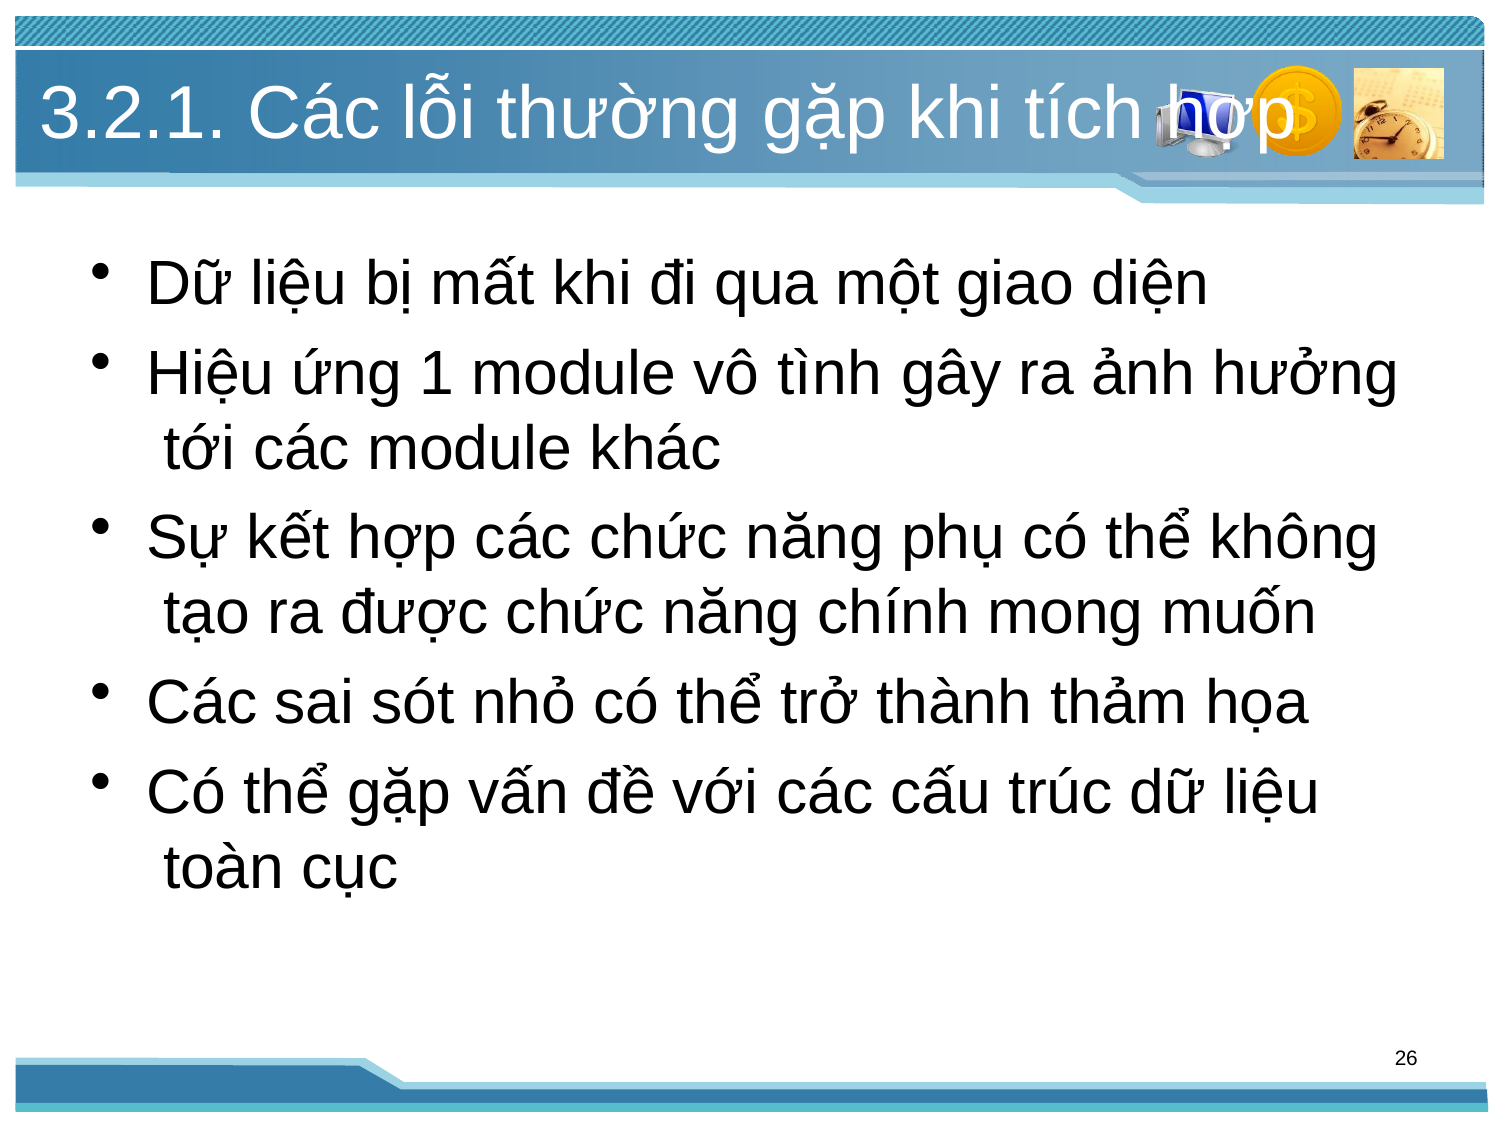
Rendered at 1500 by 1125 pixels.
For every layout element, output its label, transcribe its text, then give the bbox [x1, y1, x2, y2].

title 3.2.1. Các lỗi thường gặp khi tích hợp [37, 61, 1304, 252]
picture [15, 50, 1485, 188]
picture [1304, 181, 1485, 188]
slide_number 26 [1388, 1044, 1424, 1125]
picture [15, 16, 1485, 46]
text_box kiểm thử đơn vị [1304, 171, 1485, 181]
text_box Dữ liệu bị mất khi đi qua một giao diện Hiệu ứng 1 module vô tình gây ra ảnh hưởng tới các module khác Sự kết hợp các chức năng phụ có thể không tạo ra được chức năng chính mong muốn Các sai sót nhỏ có thể trở thành thảm họa Có thể gặp vấn đề với các cấu trúc dữ liệu toàn cục [87, 224, 1401, 902]
